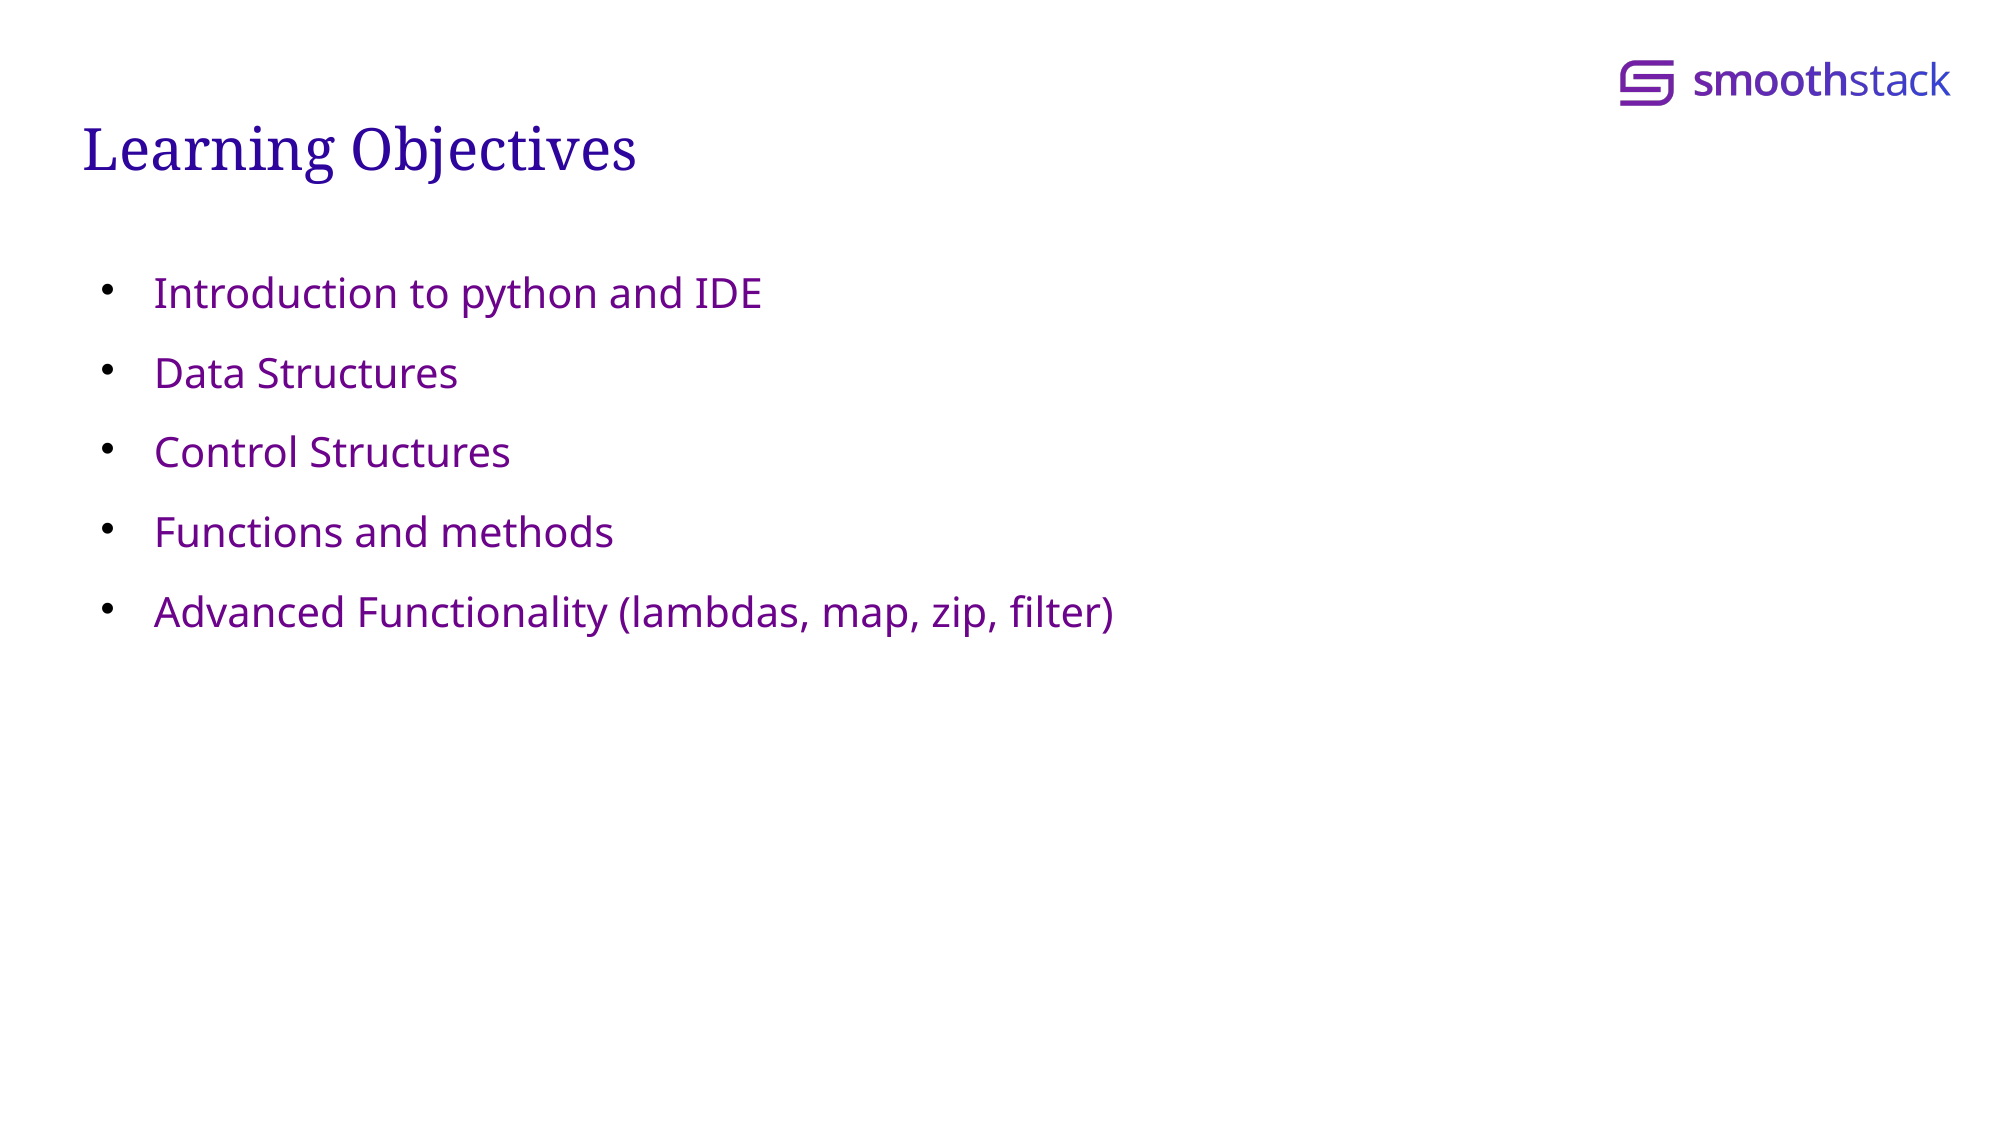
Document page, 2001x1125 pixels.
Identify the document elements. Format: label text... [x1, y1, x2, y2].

title Learning Objectives [68, 97, 1932, 223]
list Introduction to python and IDE Data Structures Control Structures Functions and methods Advanced Functionality (lambdas, map, zip, filter) [68, 252, 1932, 1000]
picture [1617, 56, 1953, 109]
